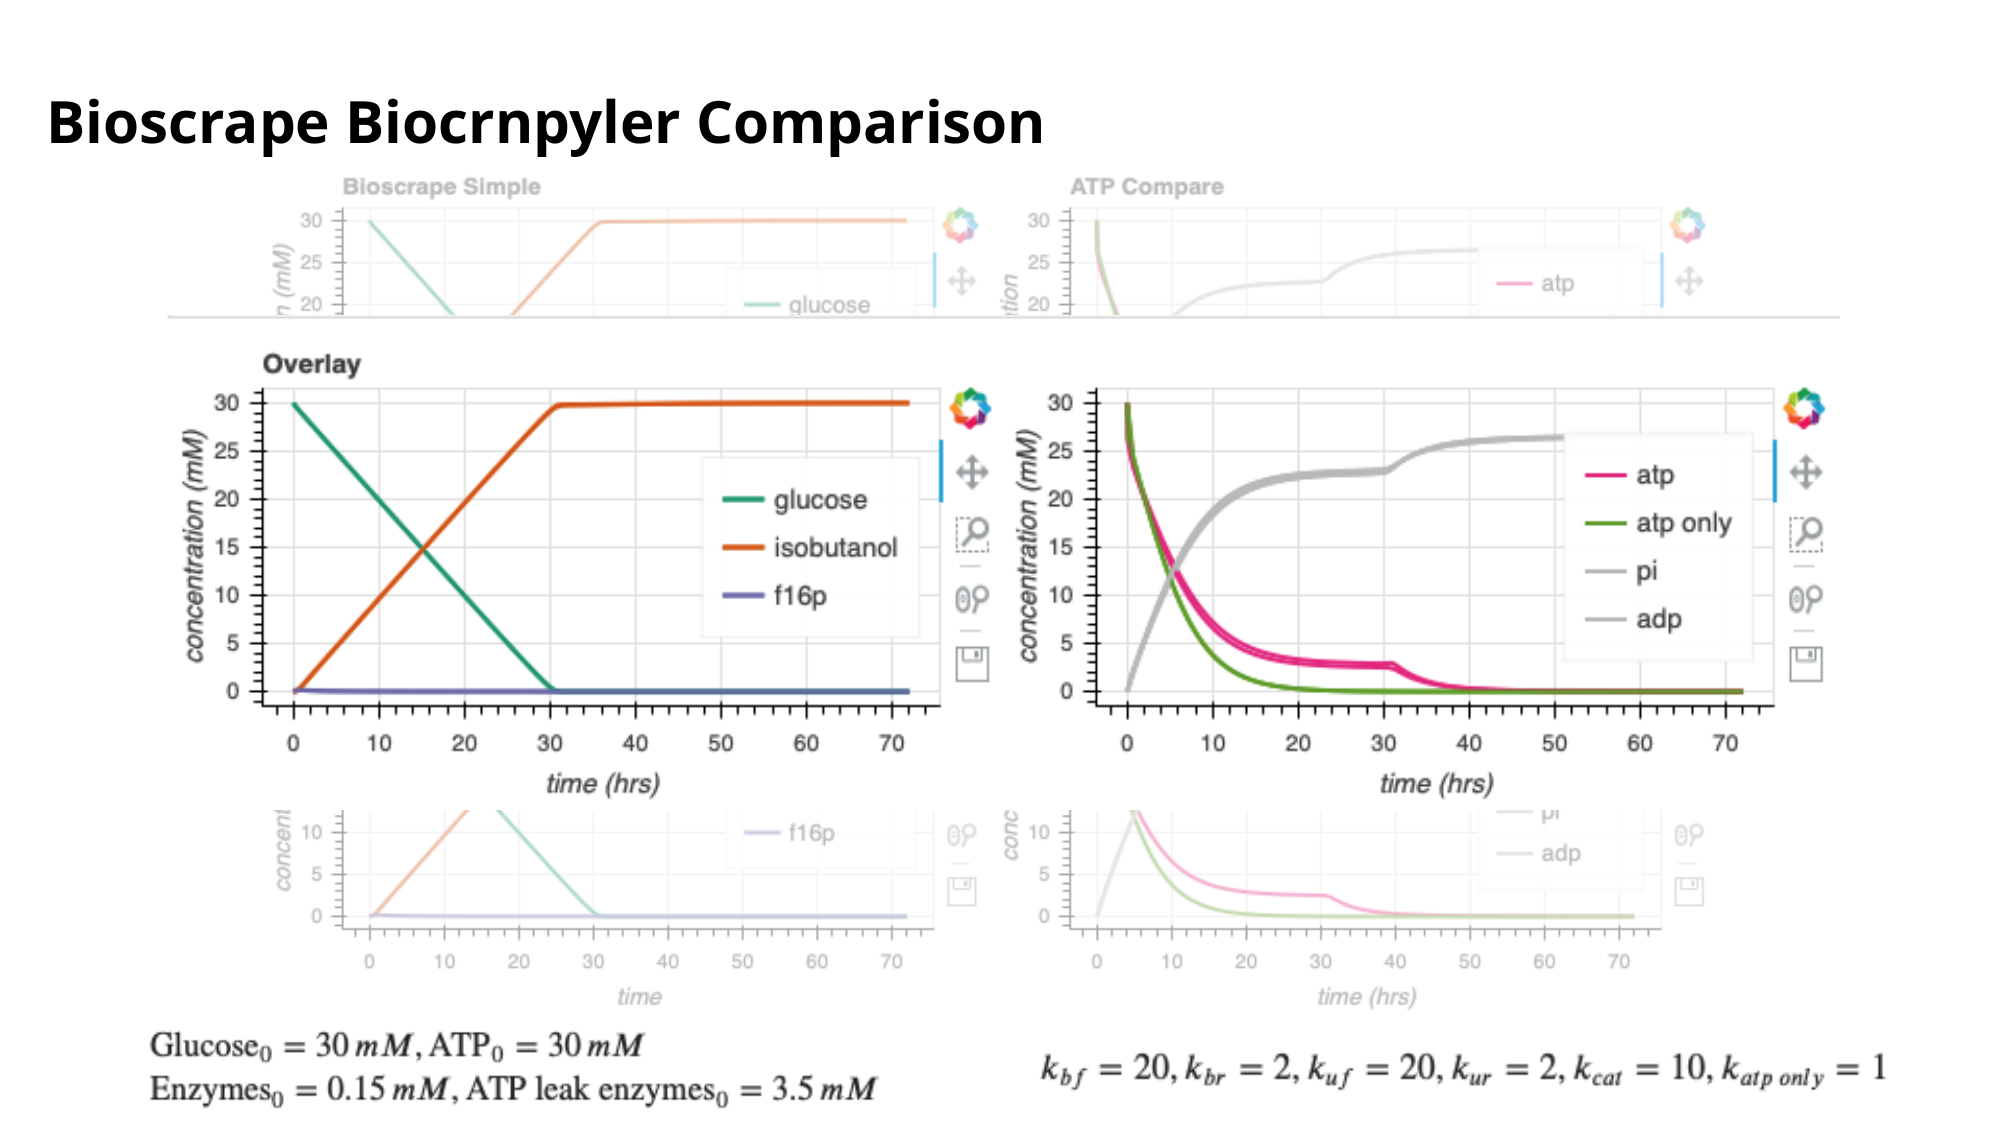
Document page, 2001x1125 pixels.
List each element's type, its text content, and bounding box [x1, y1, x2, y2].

text_box Bioscrape Biocrnpyler Comparison [31, 0, 1757, 218]
picture [1024, 1027, 1906, 1111]
picture [131, 1017, 895, 1120]
picture [160, 162, 1840, 1016]
